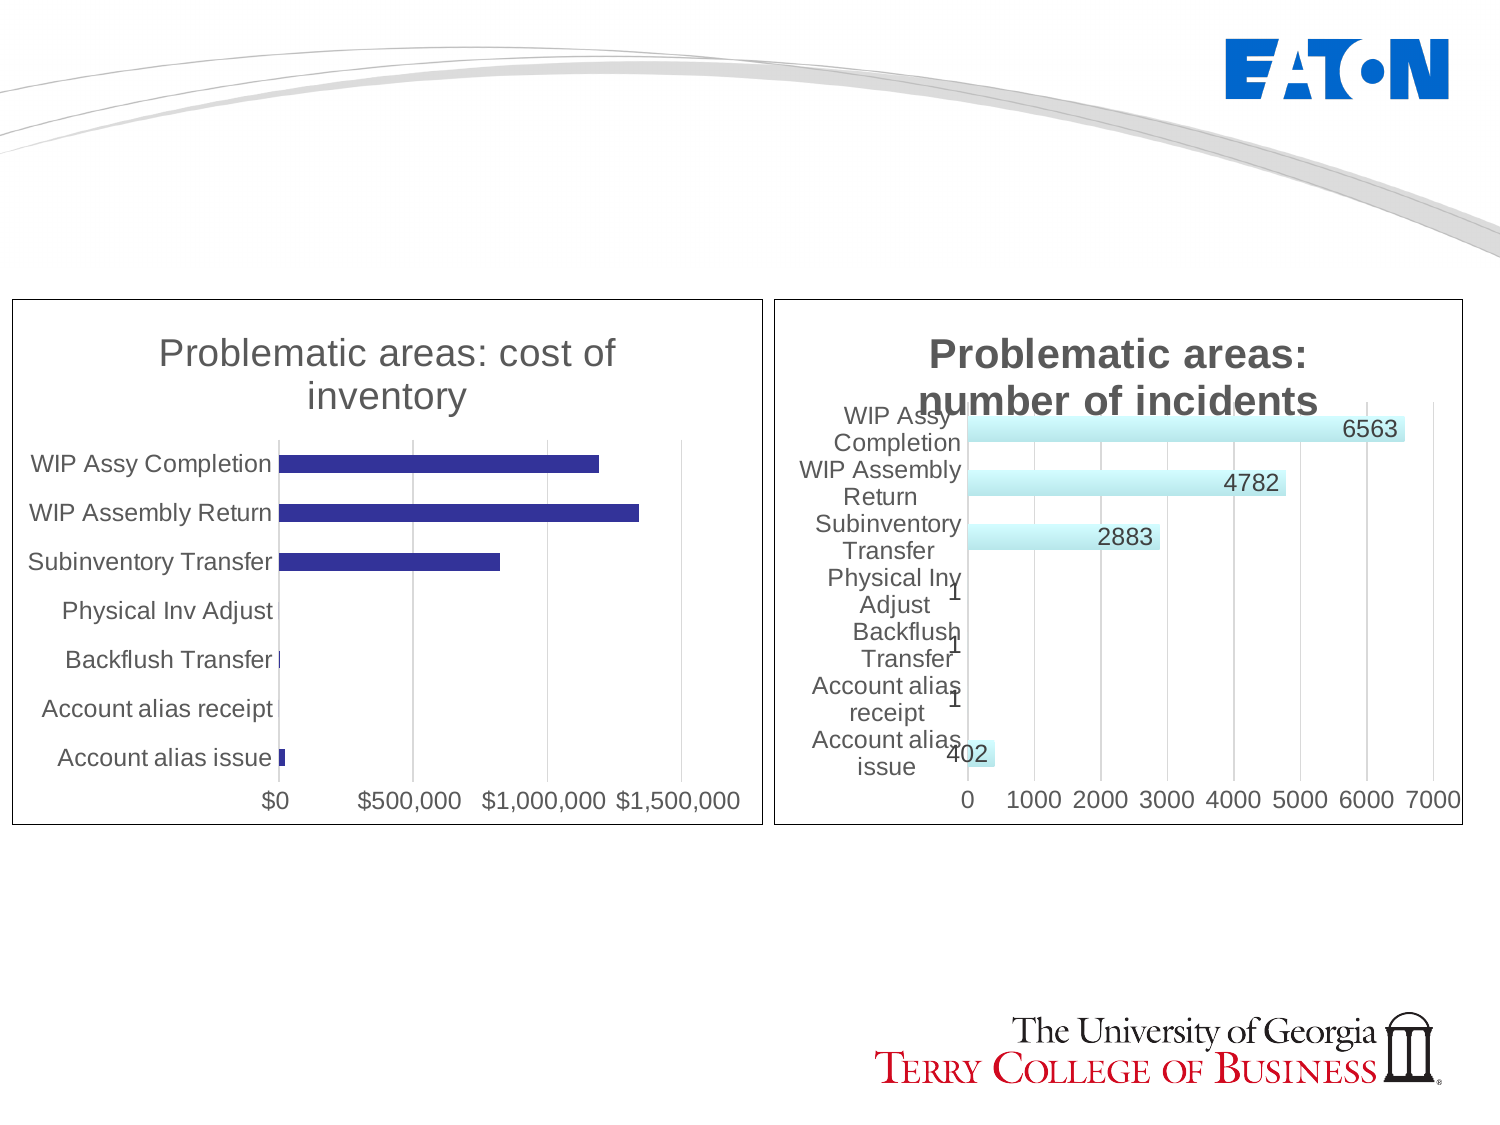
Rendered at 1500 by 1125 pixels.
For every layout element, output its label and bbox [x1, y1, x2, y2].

chart [774, 299, 1463, 826]
picture [875, 1012, 1442, 1085]
chart [12, 299, 763, 826]
picture [0, 0, 1500, 268]
